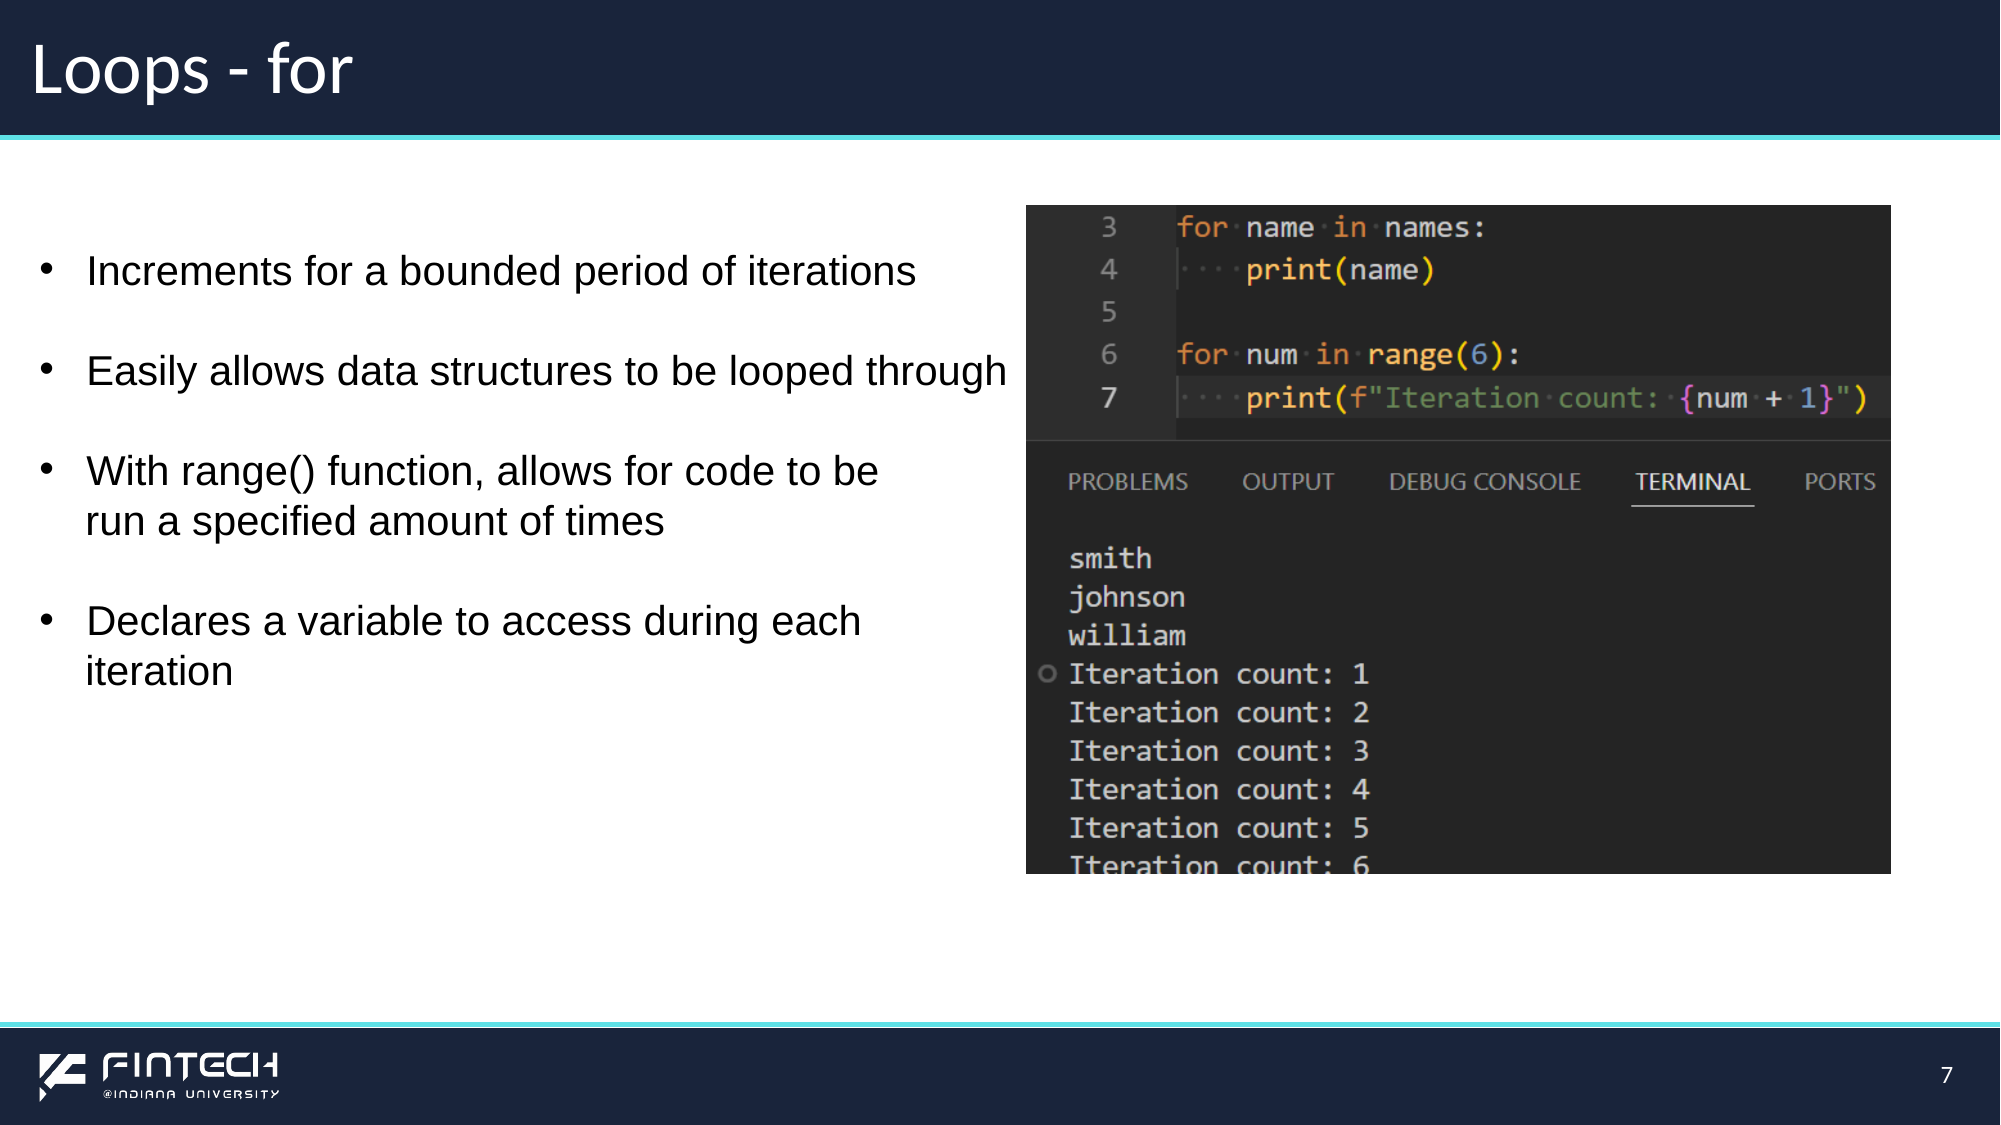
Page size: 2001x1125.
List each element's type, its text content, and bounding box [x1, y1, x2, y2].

picture [1026, 204, 1891, 874]
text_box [0, 0, 2000, 138]
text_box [396, 1024, 2000, 1125]
picture [0, 902, 391, 1125]
text_box Increments for a bounded period of iterations Easily allows data structures to be looped through With range() function, allows for code to be run a specified amount of times Declares a variable to access during each iteration [24, 149, 1040, 1022]
